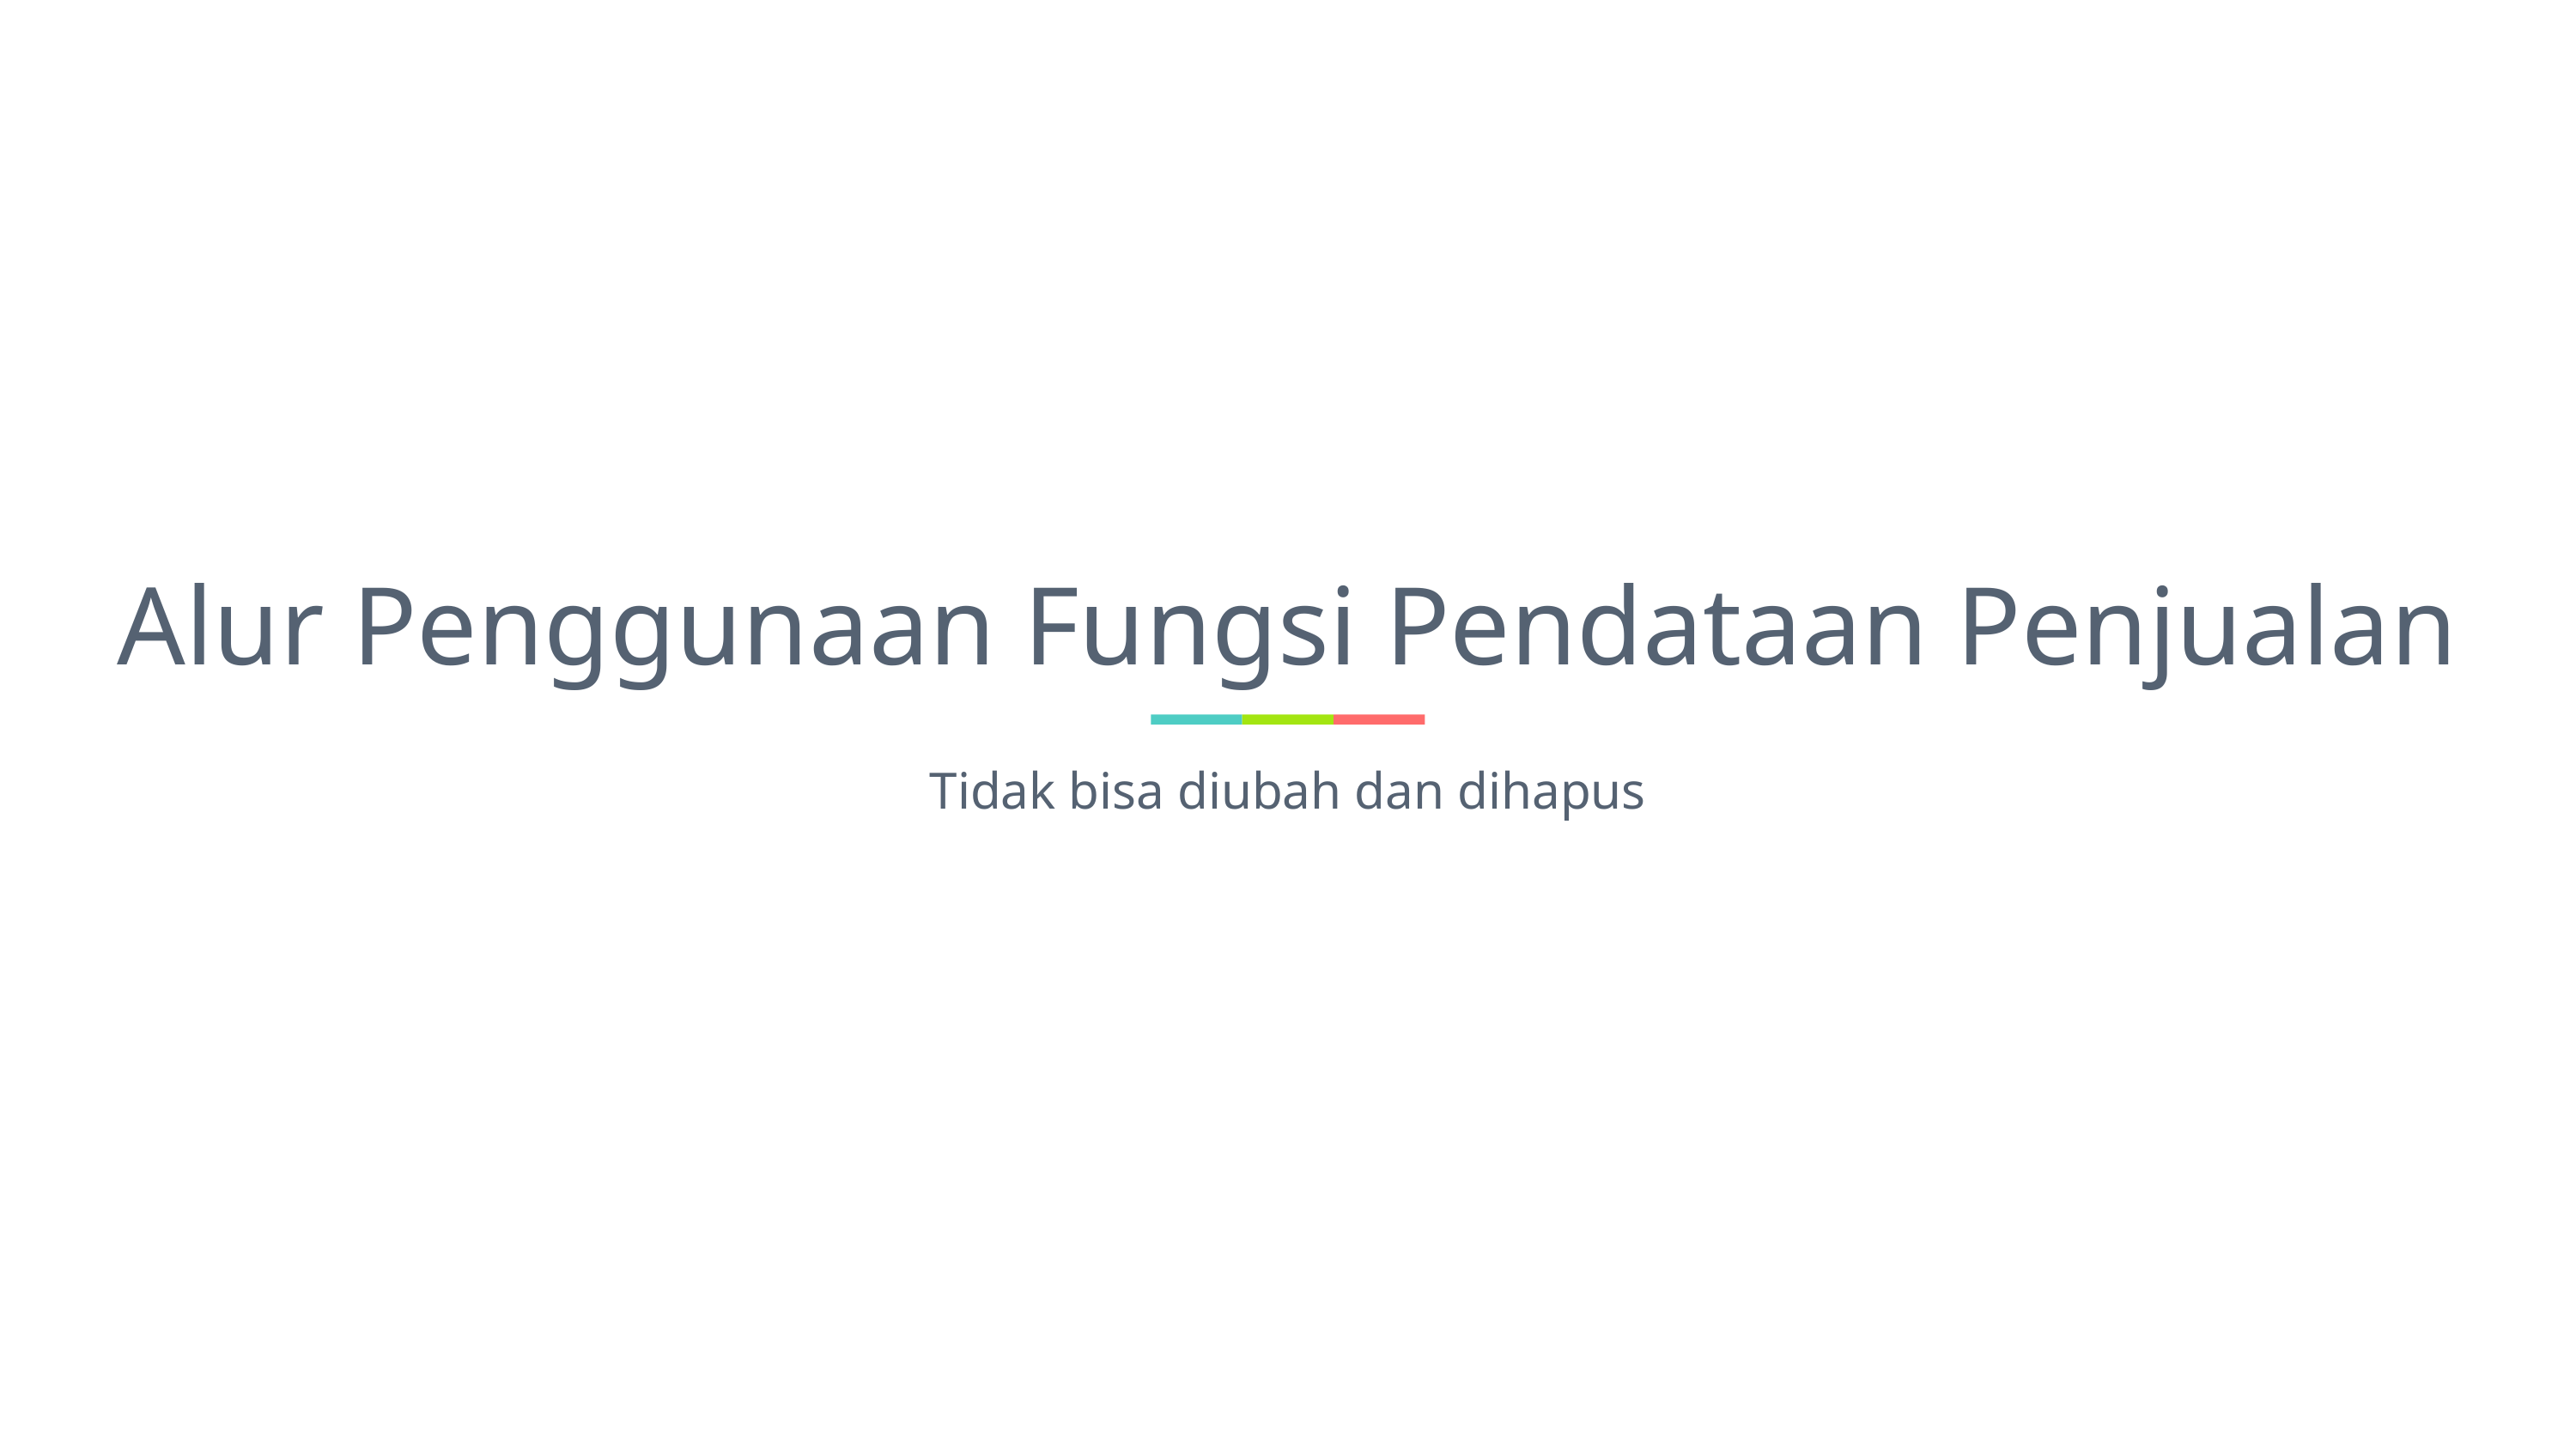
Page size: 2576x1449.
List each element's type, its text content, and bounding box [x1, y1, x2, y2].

list Tidak bisa diubah dan dihapus [451, 753, 2125, 858]
title Alur Penggunaan Fungsi Pendataan Penjualan [67, 513, 2509, 694]
